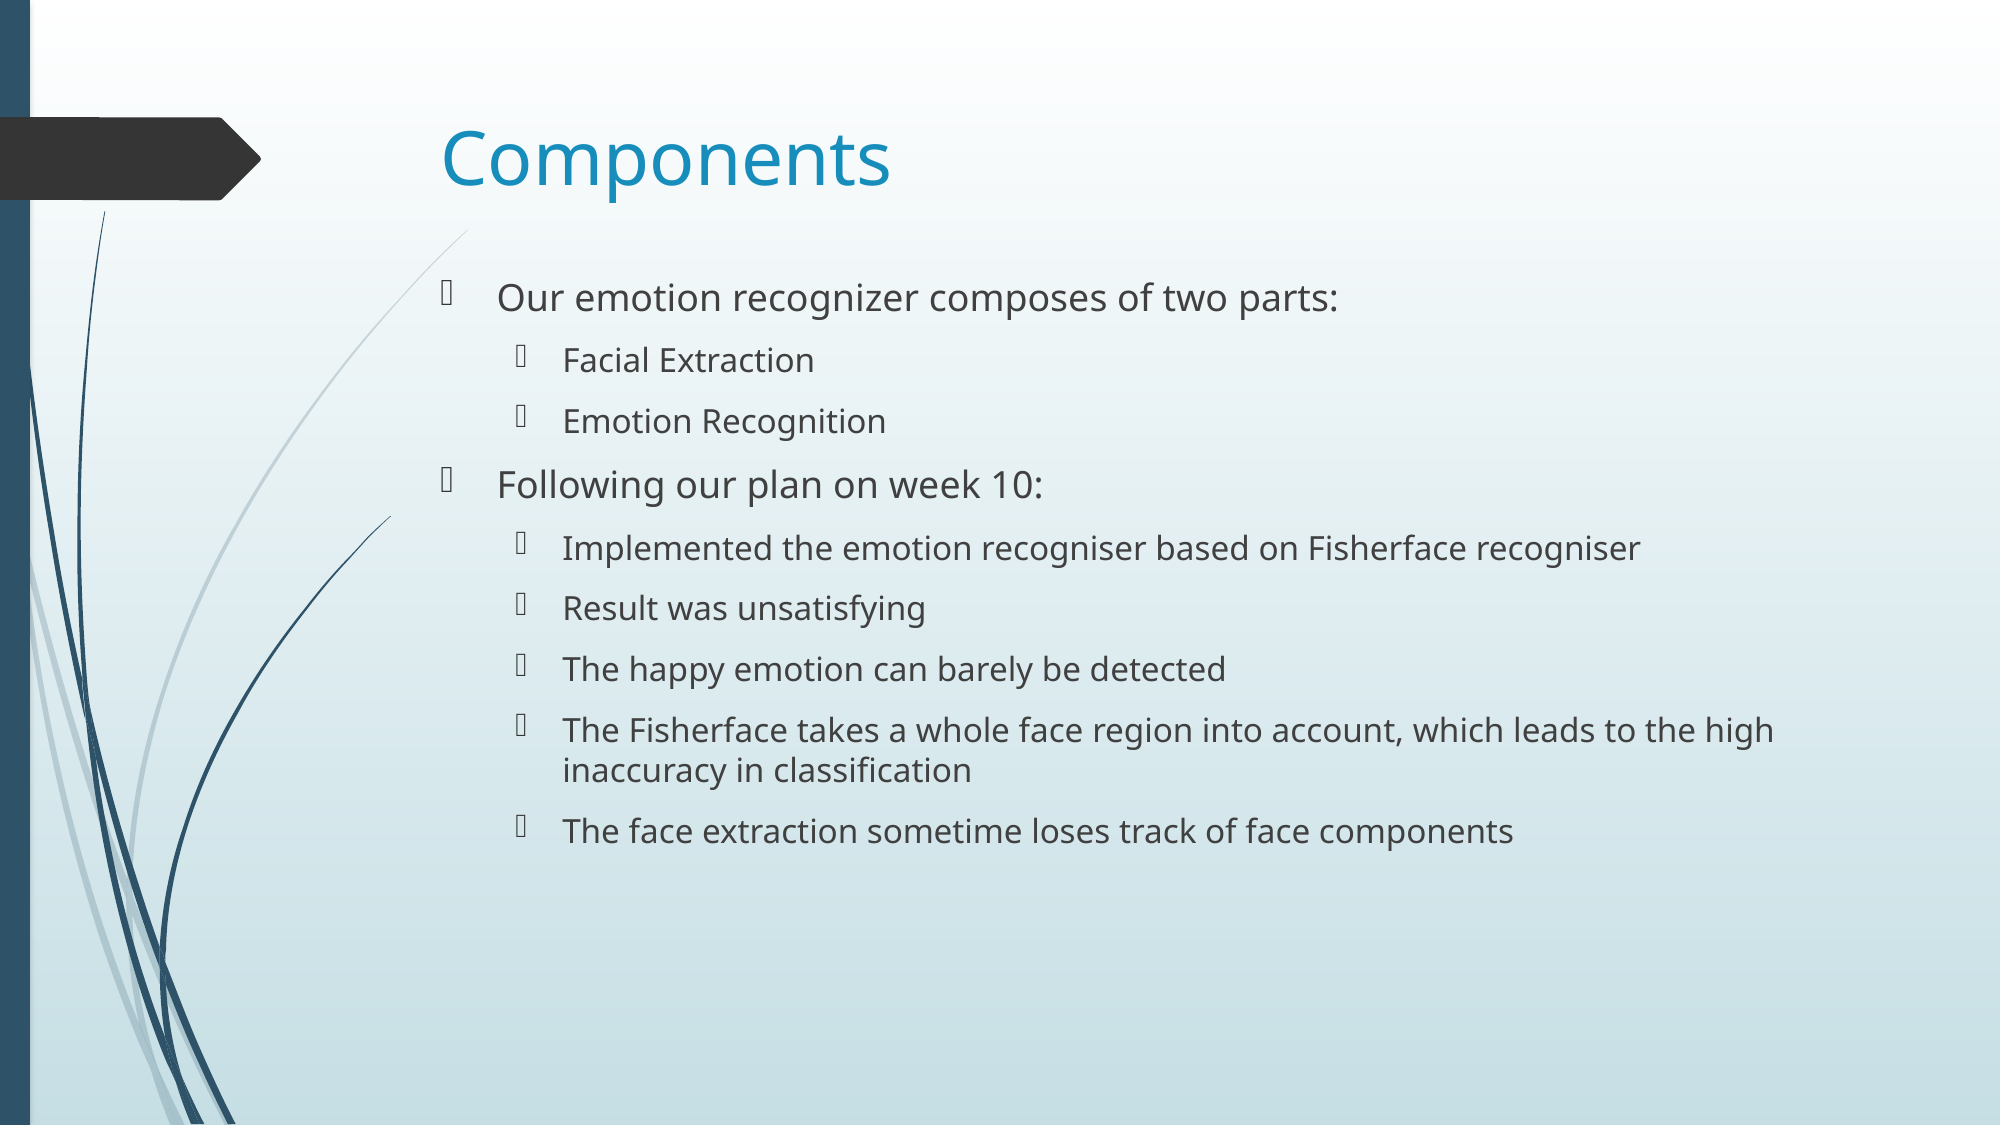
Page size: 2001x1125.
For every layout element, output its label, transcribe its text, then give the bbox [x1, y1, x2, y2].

list Our emotion recognizer composes of two parts: Facial Extraction Emotion Recognition Following our plan on week 10: Implemented the emotion recogniser based on Fisherface recogniser Result was unsatisfying The happy emotion can barely be detected The Fisherface takes a whole face region into account, which leads to the high inaccuracy in classification The face extraction sometime loses track of face components [425, 266, 1888, 886]
title Components [425, 102, 1888, 266]
